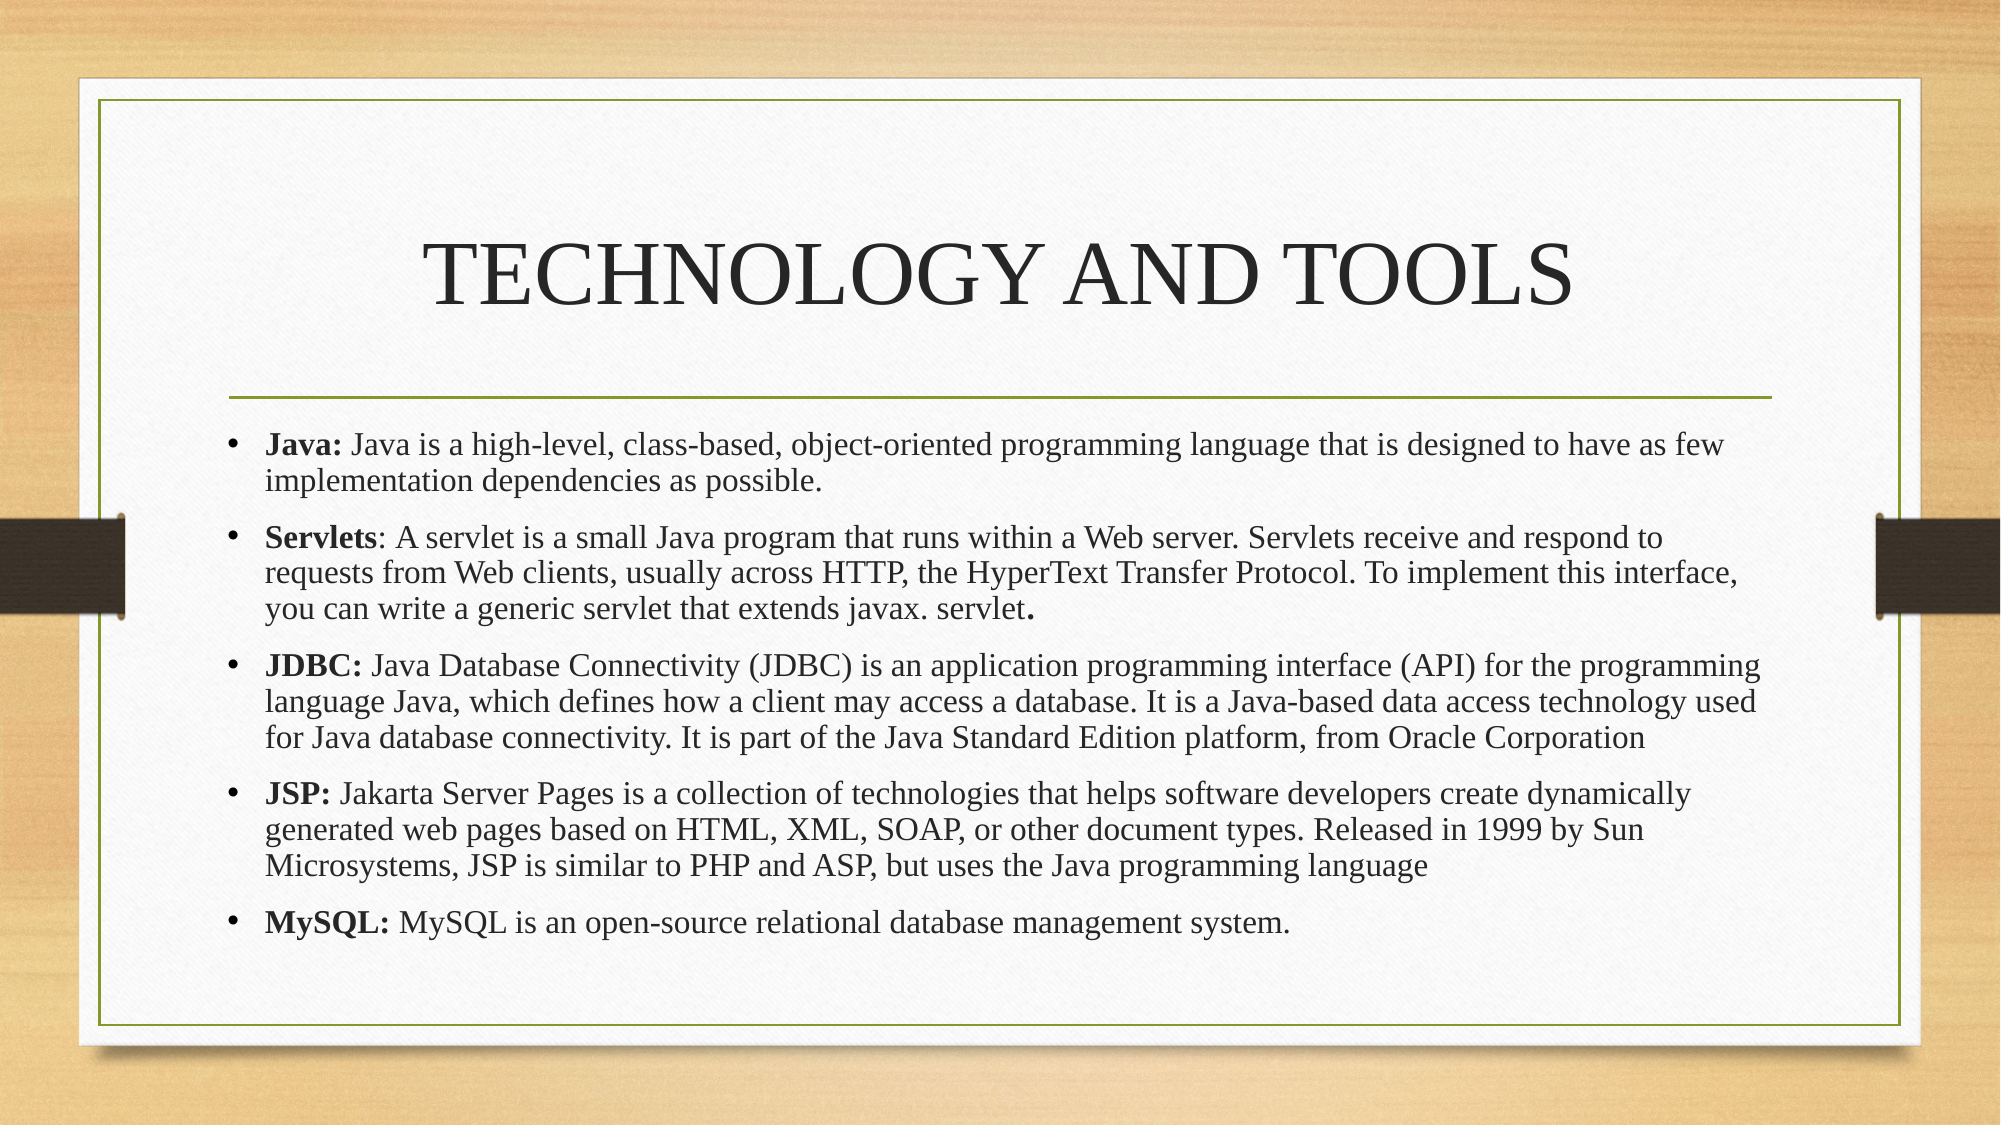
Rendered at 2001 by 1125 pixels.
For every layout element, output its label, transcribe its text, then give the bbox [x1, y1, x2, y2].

title TECHNOLOGY AND TOOLS [212, 161, 1788, 375]
list Java: Java is a high-level, class-based, object-oriented programming language that is designed to have as few implementation dependencies as possible. Servlets: A servlet is a small Java program that runs within a Web server. Servlets receive and respond to requests from Web clients, usually across HTTP, the HyperText Transfer Protocol. To implement this interface, you can write a generic servlet that extends javax. servlet. JDBC: Java Database Connectivity (JDBC) is an application programming interface (API) for the programming language Java, which defines how a client may access a database. It is a Java-based data access technology used for Java database connectivity. It is part of the Java Standard Edition platform, from Oracle Corporation JSP: Jakarta Server Pages is a collection of technologies that helps software developers create dynamically generated web pages based on HTML, XML, SOAP, or other document types. Released in 1999 by Sun Microsystems, JSP is similar to PHP and ASP, but uses the Java programming language MySQL: MySQL is an open-source relational database management system. [212, 419, 1788, 964]
picture [0, 0, 2001, 1125]
